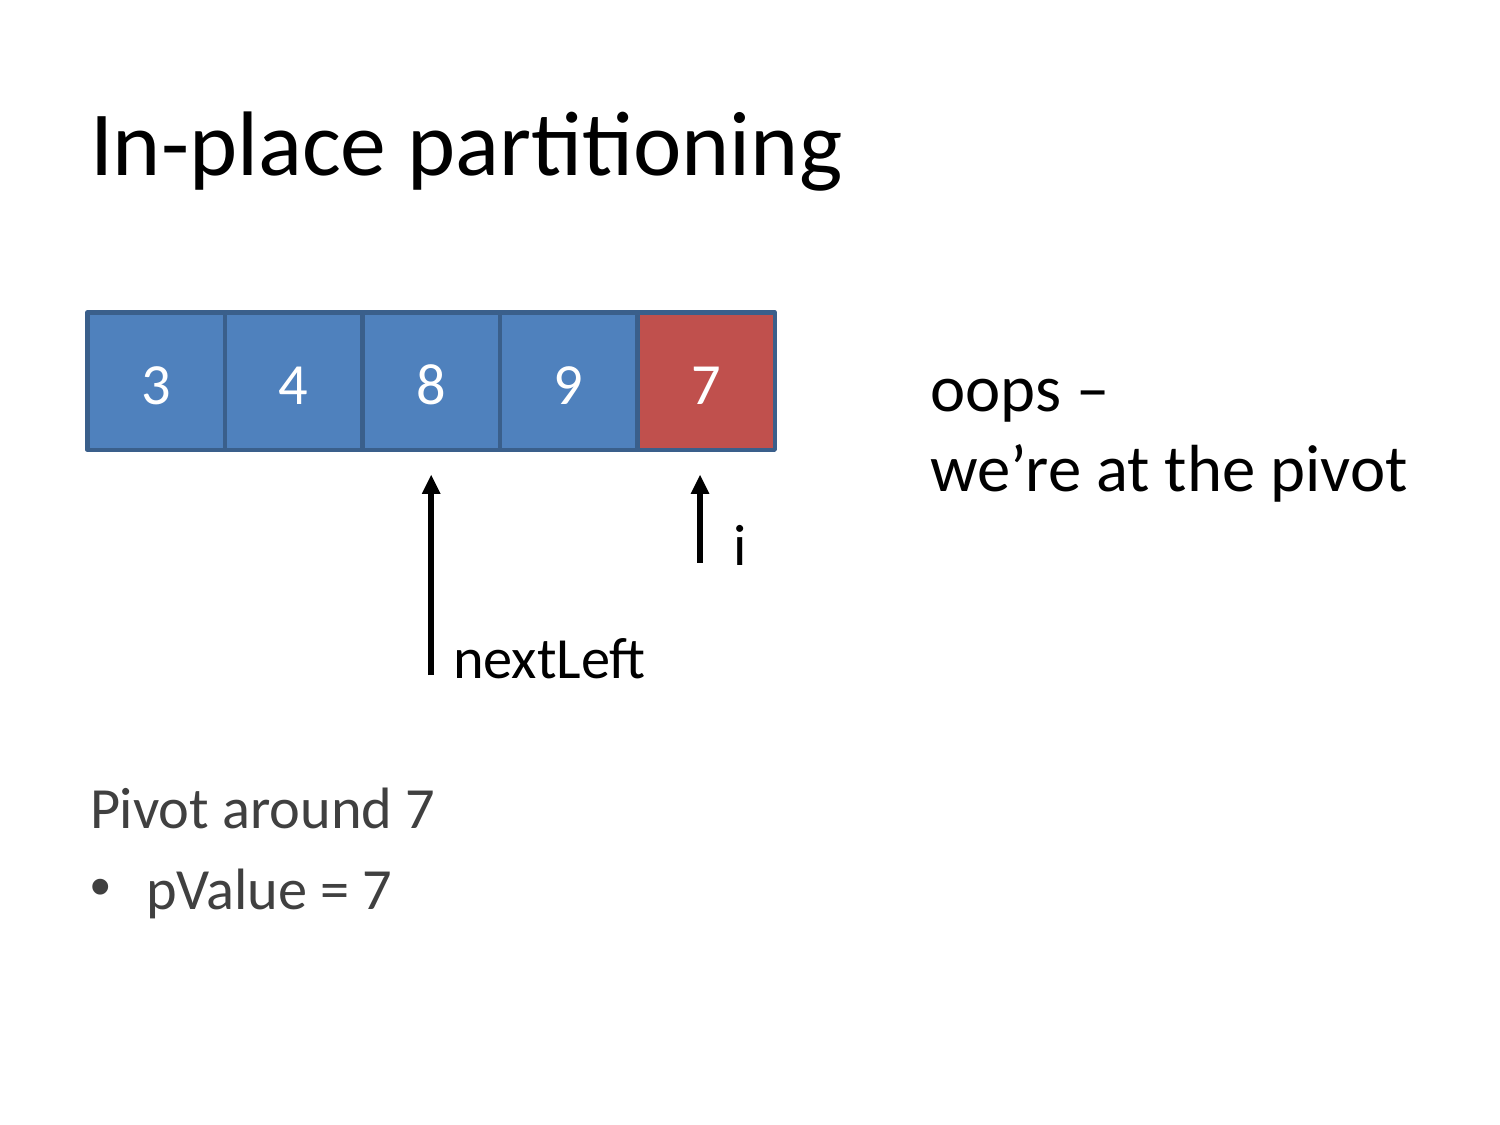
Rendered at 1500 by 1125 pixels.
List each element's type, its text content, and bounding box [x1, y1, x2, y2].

text_box 8 [360, 310, 498, 452]
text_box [699, 474, 763, 587]
text_box 9 [498, 310, 635, 452]
title In-place partitioning [75, 45, 1425, 233]
text_box 3 [85, 310, 223, 452]
text_box 7 [635, 310, 777, 452]
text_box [430, 474, 663, 699]
text_box 4 [223, 310, 360, 452]
text_box oops – we’re at the pivot [915, 337, 1423, 513]
list Pivot around 7 pValue = 7 [75, 762, 738, 1088]
